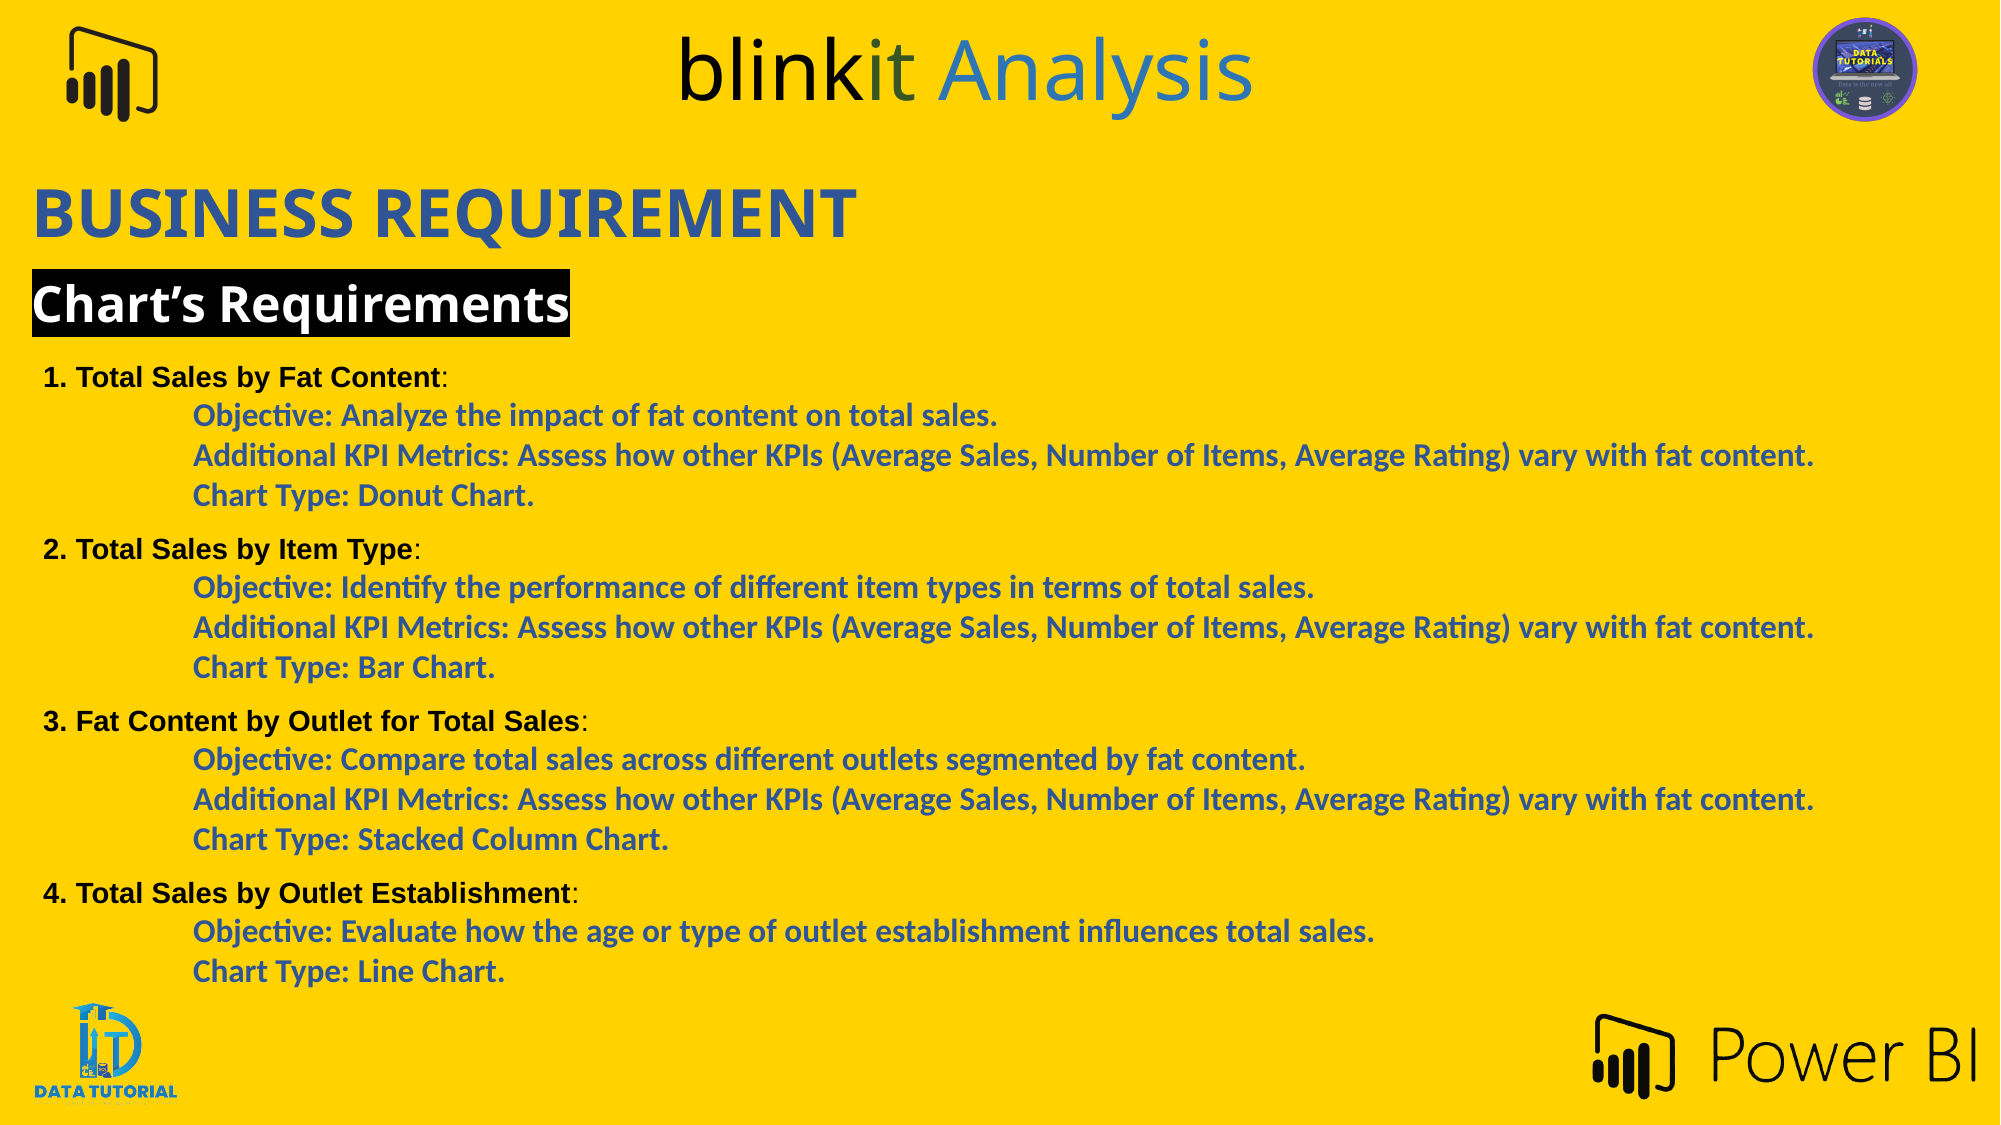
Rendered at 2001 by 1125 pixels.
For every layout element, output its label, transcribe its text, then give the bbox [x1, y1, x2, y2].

text_box Chart’s Requirements [17, 254, 957, 351]
text_box blinkit Analysis [660, 19, 1340, 116]
text_box 1. Total Sales by Fat Content: Objective: Analyze the impact of fat content on total sales. Additional KPI Metrics: Assess how other KPIs (Average Sales, Number of Items, Average Rating) vary with fat content. Chart Type: Donut Chart. 2. Total Sales by Item Type: Objective: Identify the performance of different item types in terms of total sales. Additional KPI Metrics: Assess how other KPIs (Average Sales, Number of Items, Average Rating) vary with fat content. Chart Type: Bar Chart. 3. Fat Content by Outlet for Total Sales: Objective: Compare total sales across different outlets segmented by fat content. Additional KPI Metrics: Assess how other KPIs (Average Sales, Number of Items, Average Rating) vary with fat content. Chart Type: Stacked Column Chart. 4. Total Sales by Outlet Establishment: Objective: Evaluate how the age or type of outlet establishment influences total sales. Chart Type: Line Chart. [28, 350, 1833, 997]
picture [1582, 1003, 1986, 1105]
picture [35, 1003, 177, 1105]
picture [1762, 0, 1968, 172]
picture [63, 26, 160, 122]
text_box BUSINESS REQUIREMENT [17, 162, 957, 254]
